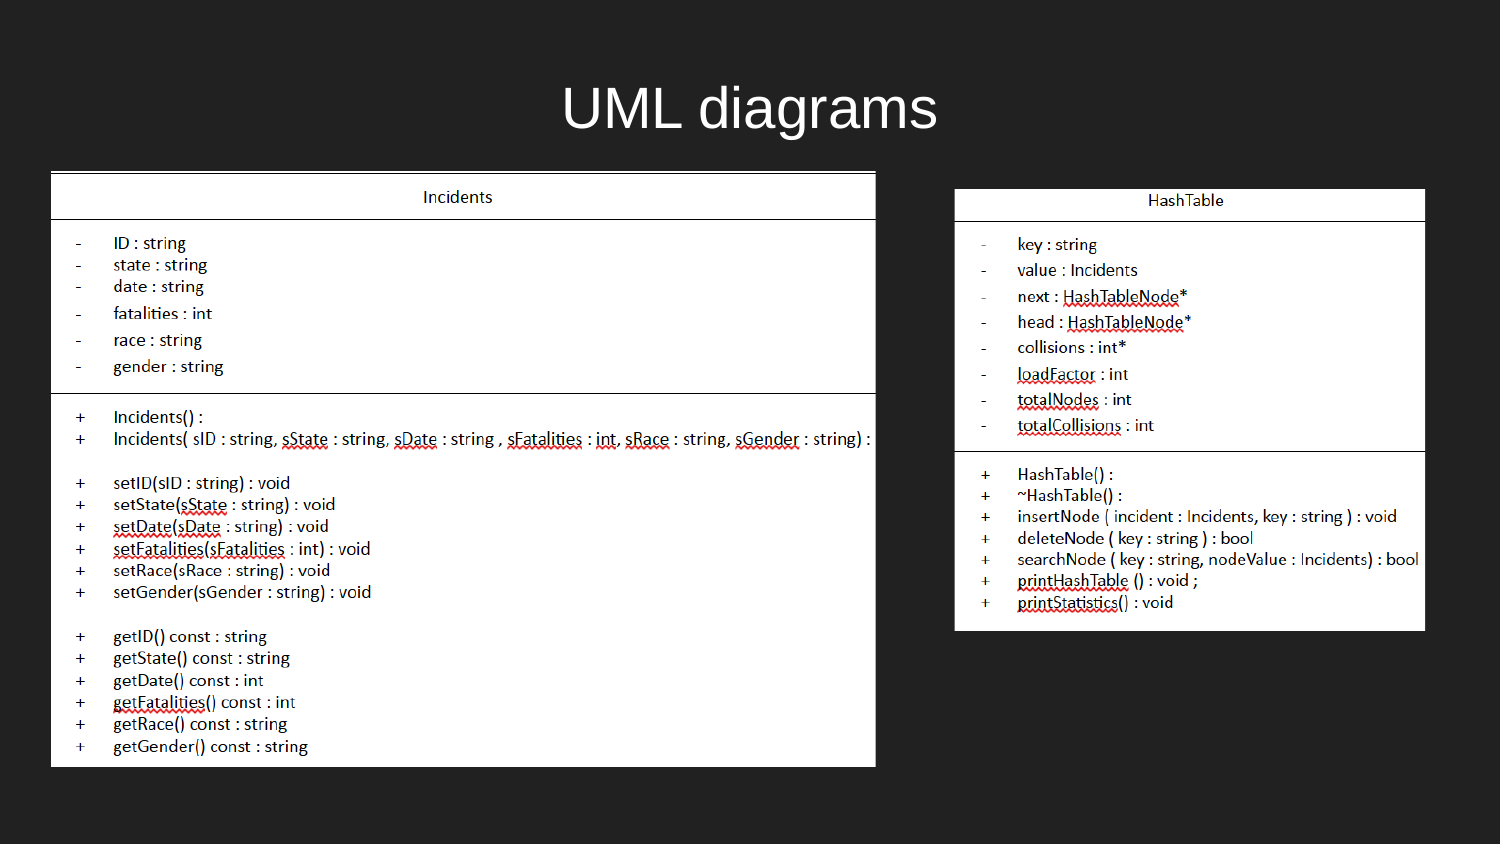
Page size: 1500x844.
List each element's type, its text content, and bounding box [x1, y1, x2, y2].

title UML diagrams [51, 55, 1449, 150]
picture [954, 188, 1426, 632]
picture [50, 171, 876, 767]
